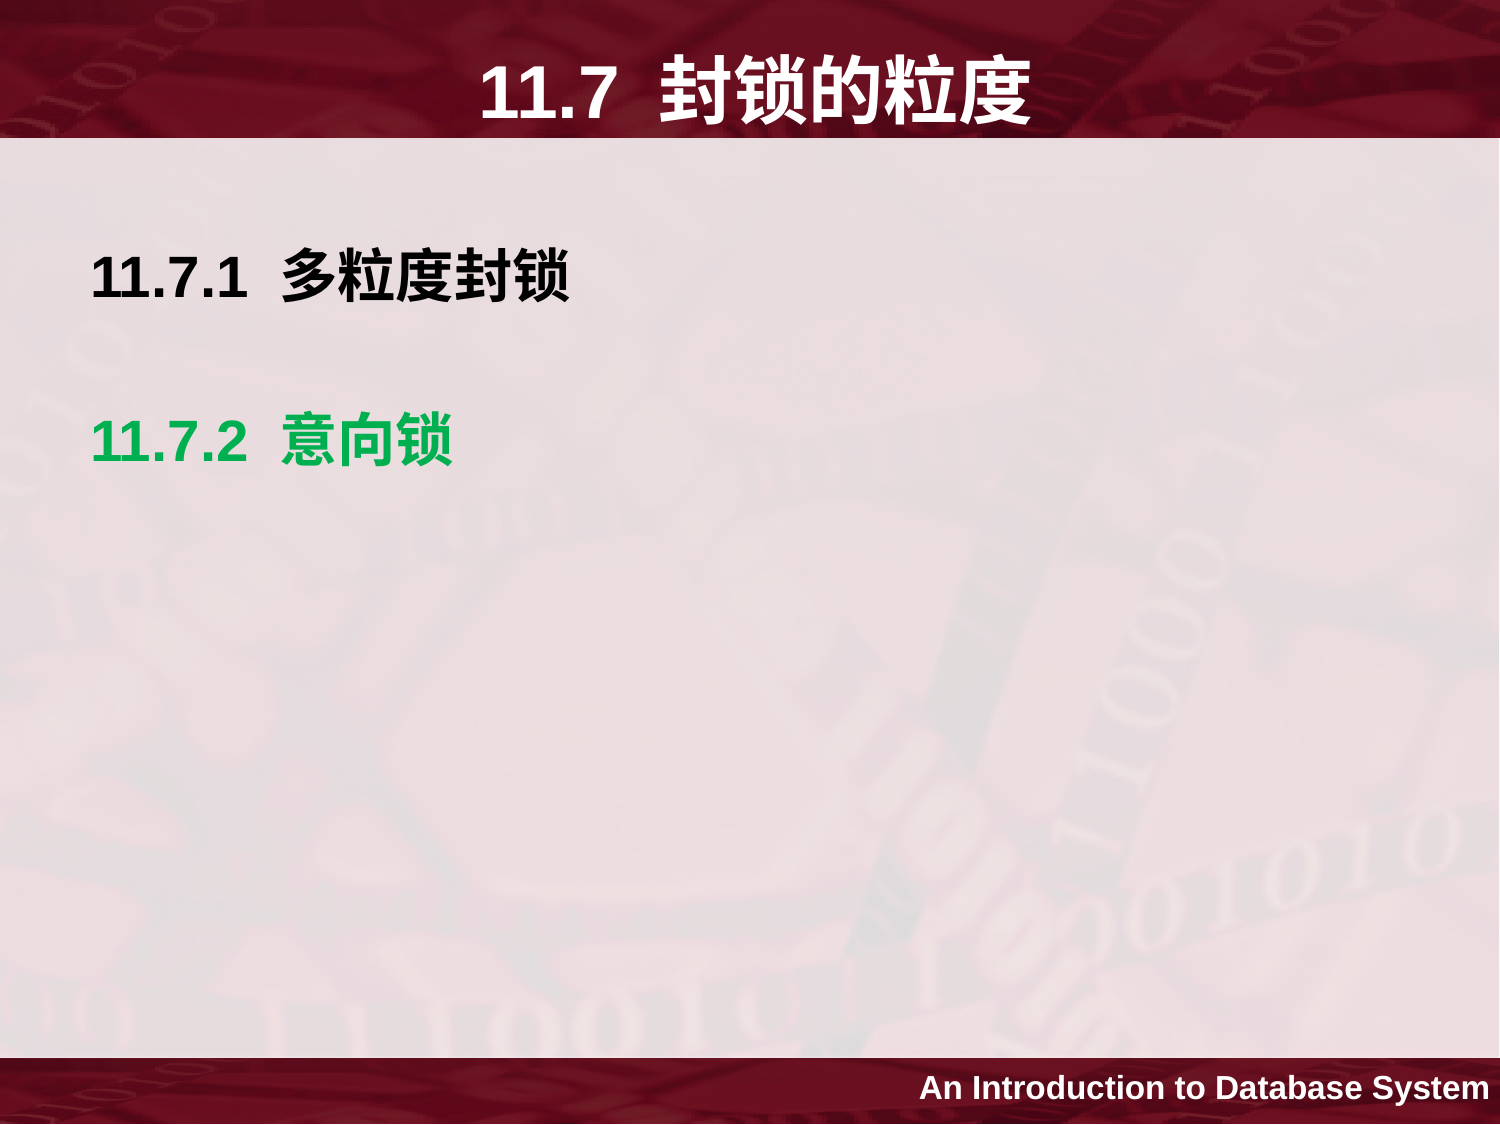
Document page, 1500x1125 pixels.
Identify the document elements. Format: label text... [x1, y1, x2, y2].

text_box 11.7 封锁的粒度 [149, 41, 1363, 135]
list 11.7.1 多粒度封锁 11.7.2 意向锁 [74, 231, 1426, 1038]
picture [0, 0, 1500, 1124]
